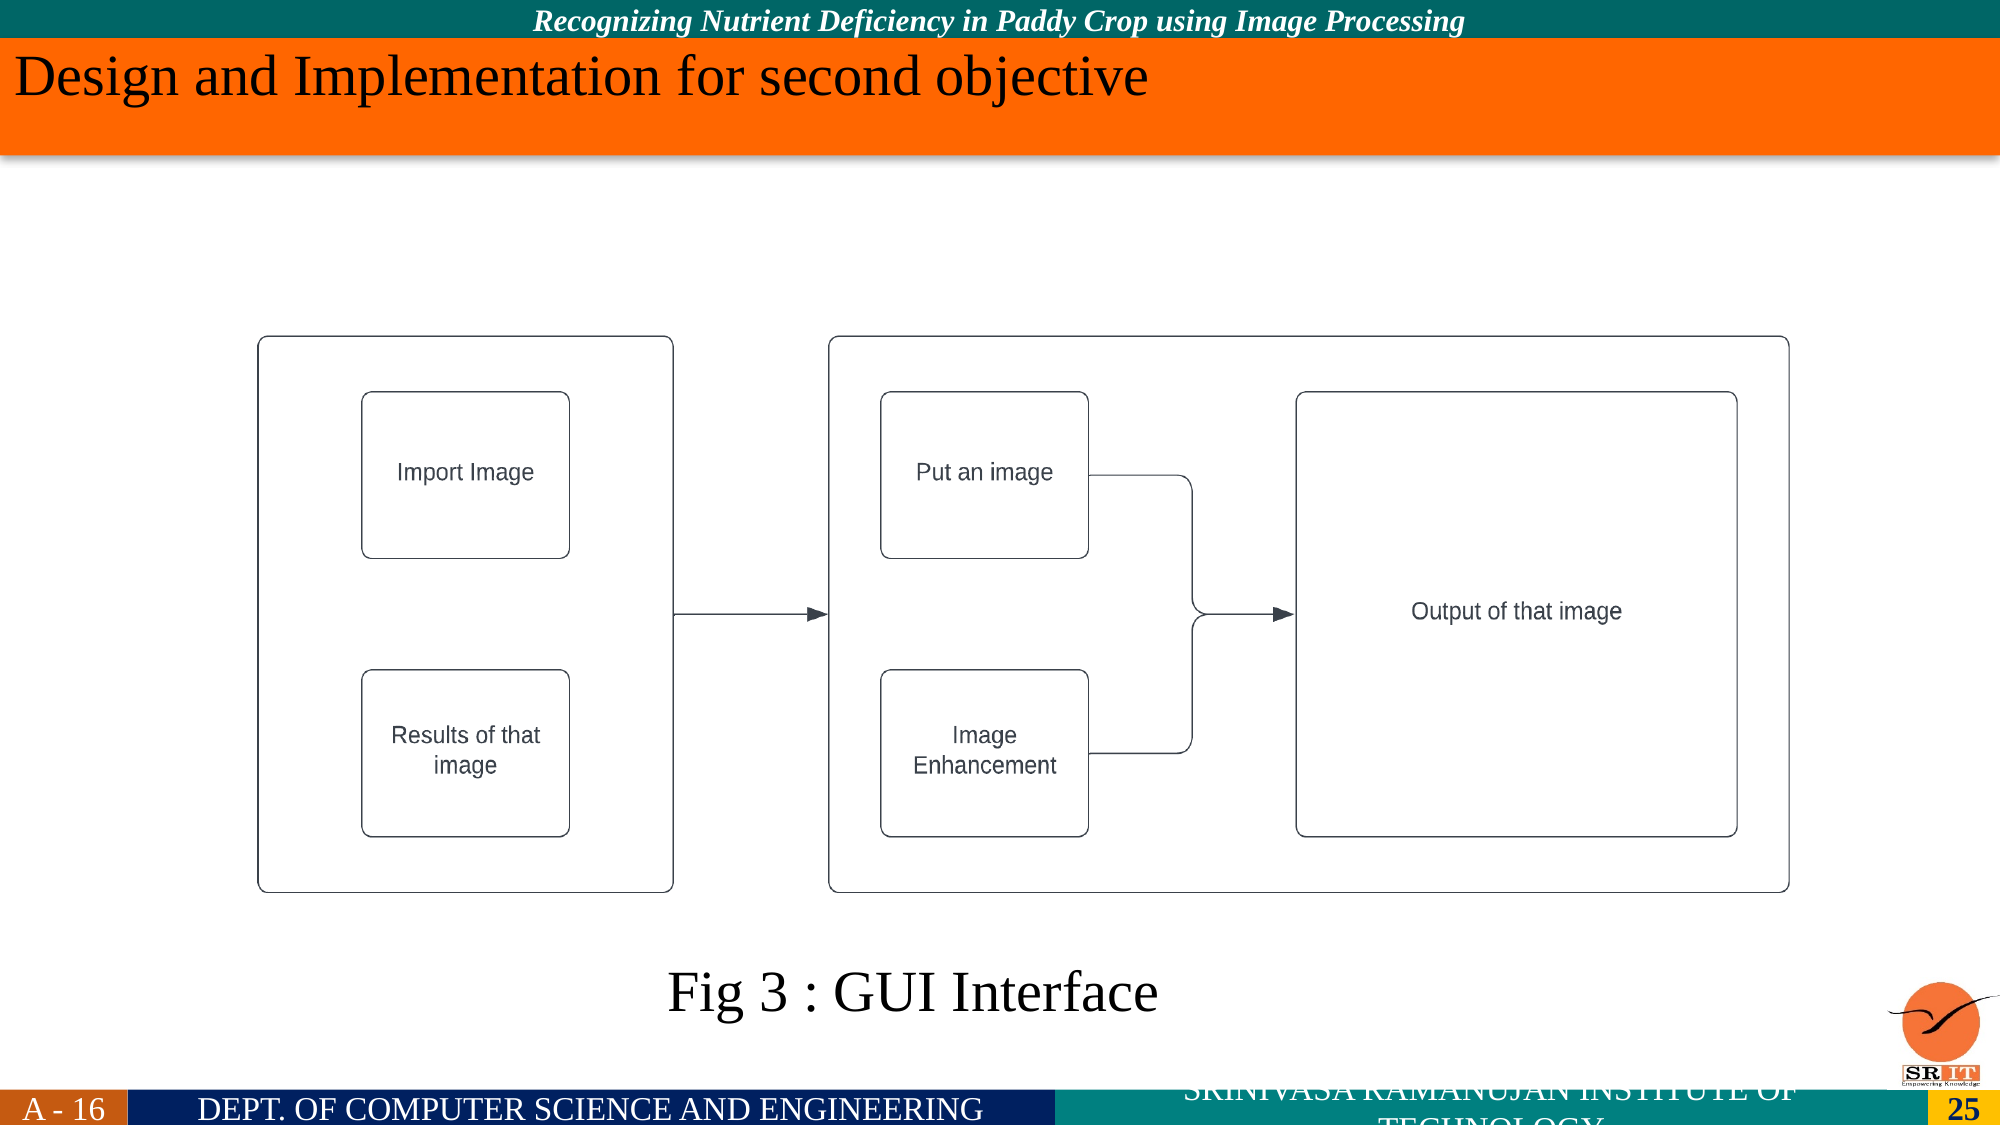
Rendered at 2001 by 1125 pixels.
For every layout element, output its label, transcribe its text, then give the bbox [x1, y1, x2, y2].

picture [1887, 977, 2000, 1090]
list Fig 3 : GUI Interface [648, 960, 1891, 1089]
title Design and Implementation for second objective [0, 38, 2000, 156]
picture [167, 245, 1866, 962]
